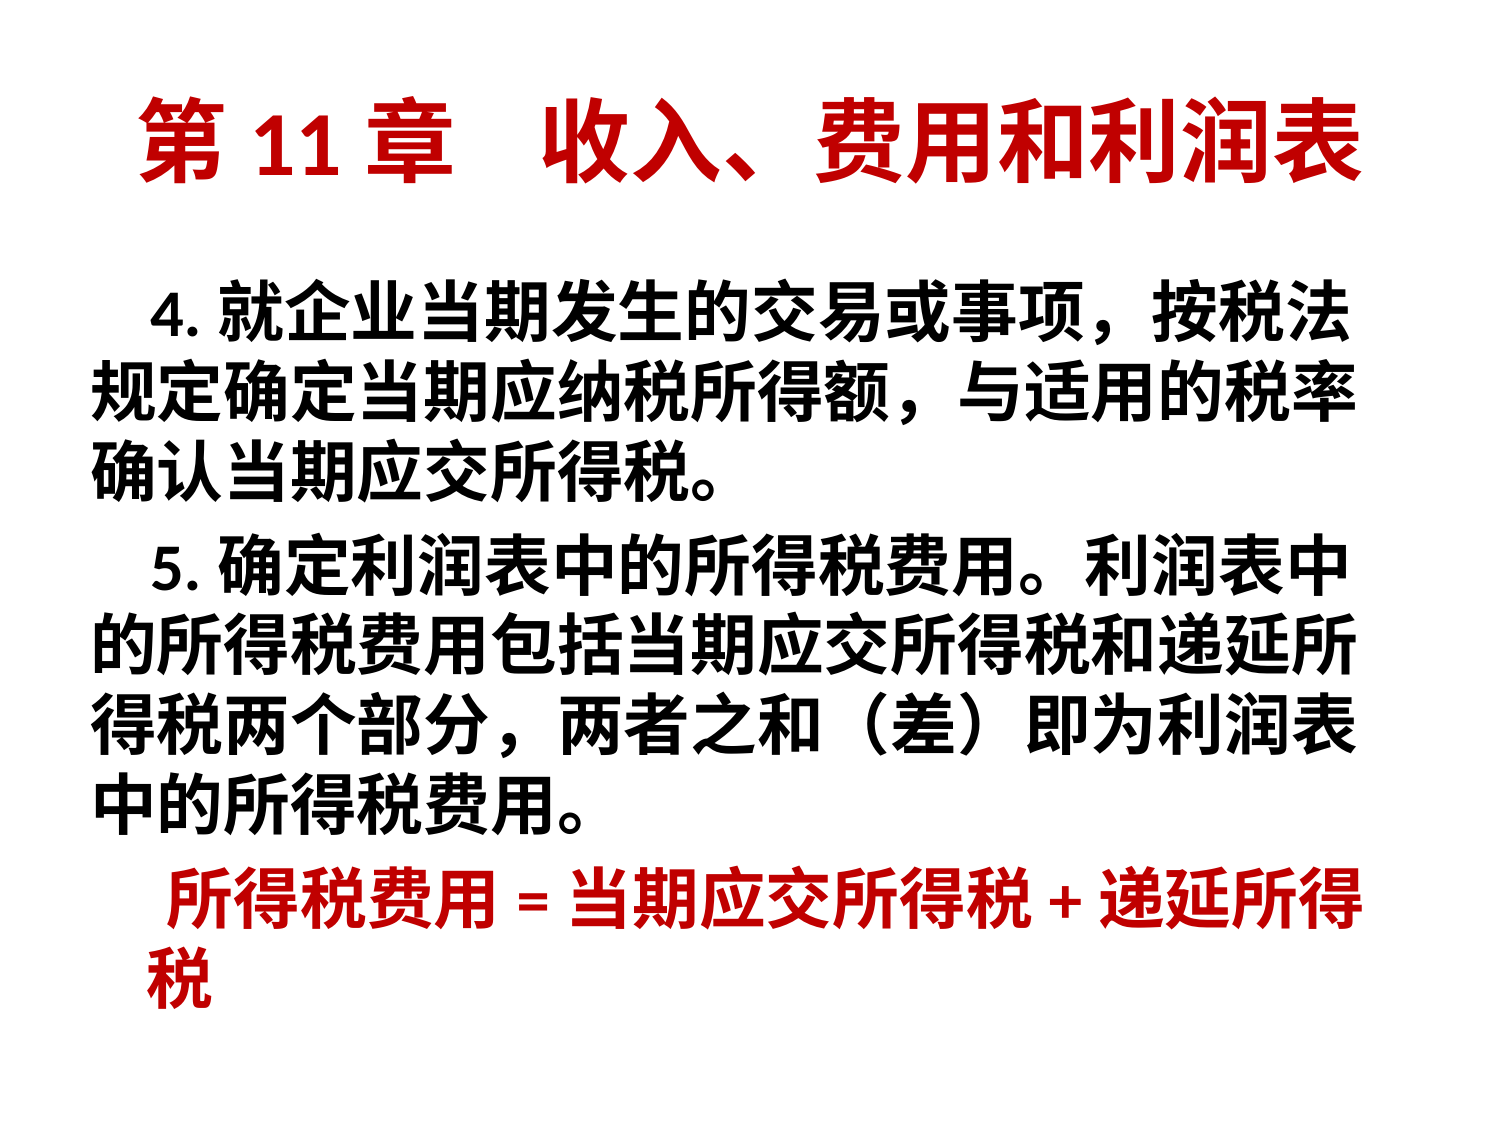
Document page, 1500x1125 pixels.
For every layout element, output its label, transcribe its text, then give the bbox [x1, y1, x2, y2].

title 第11章 收入、费用和利润表 [75, 45, 1425, 233]
list 4.就企业当期发生的交易或事项，按税法规定确定当期应纳税所得额，与适用的税率确认当期应交所得税。 5.确定利润表中的所得税费用。利润表中的所得税费用包括当期应交所得税和递延所得税两个部分，两者之和（差）即为利润表中的所得税费用。 所得税费用=当期应交所得税+递延所得税 [75, 262, 1425, 1005]
